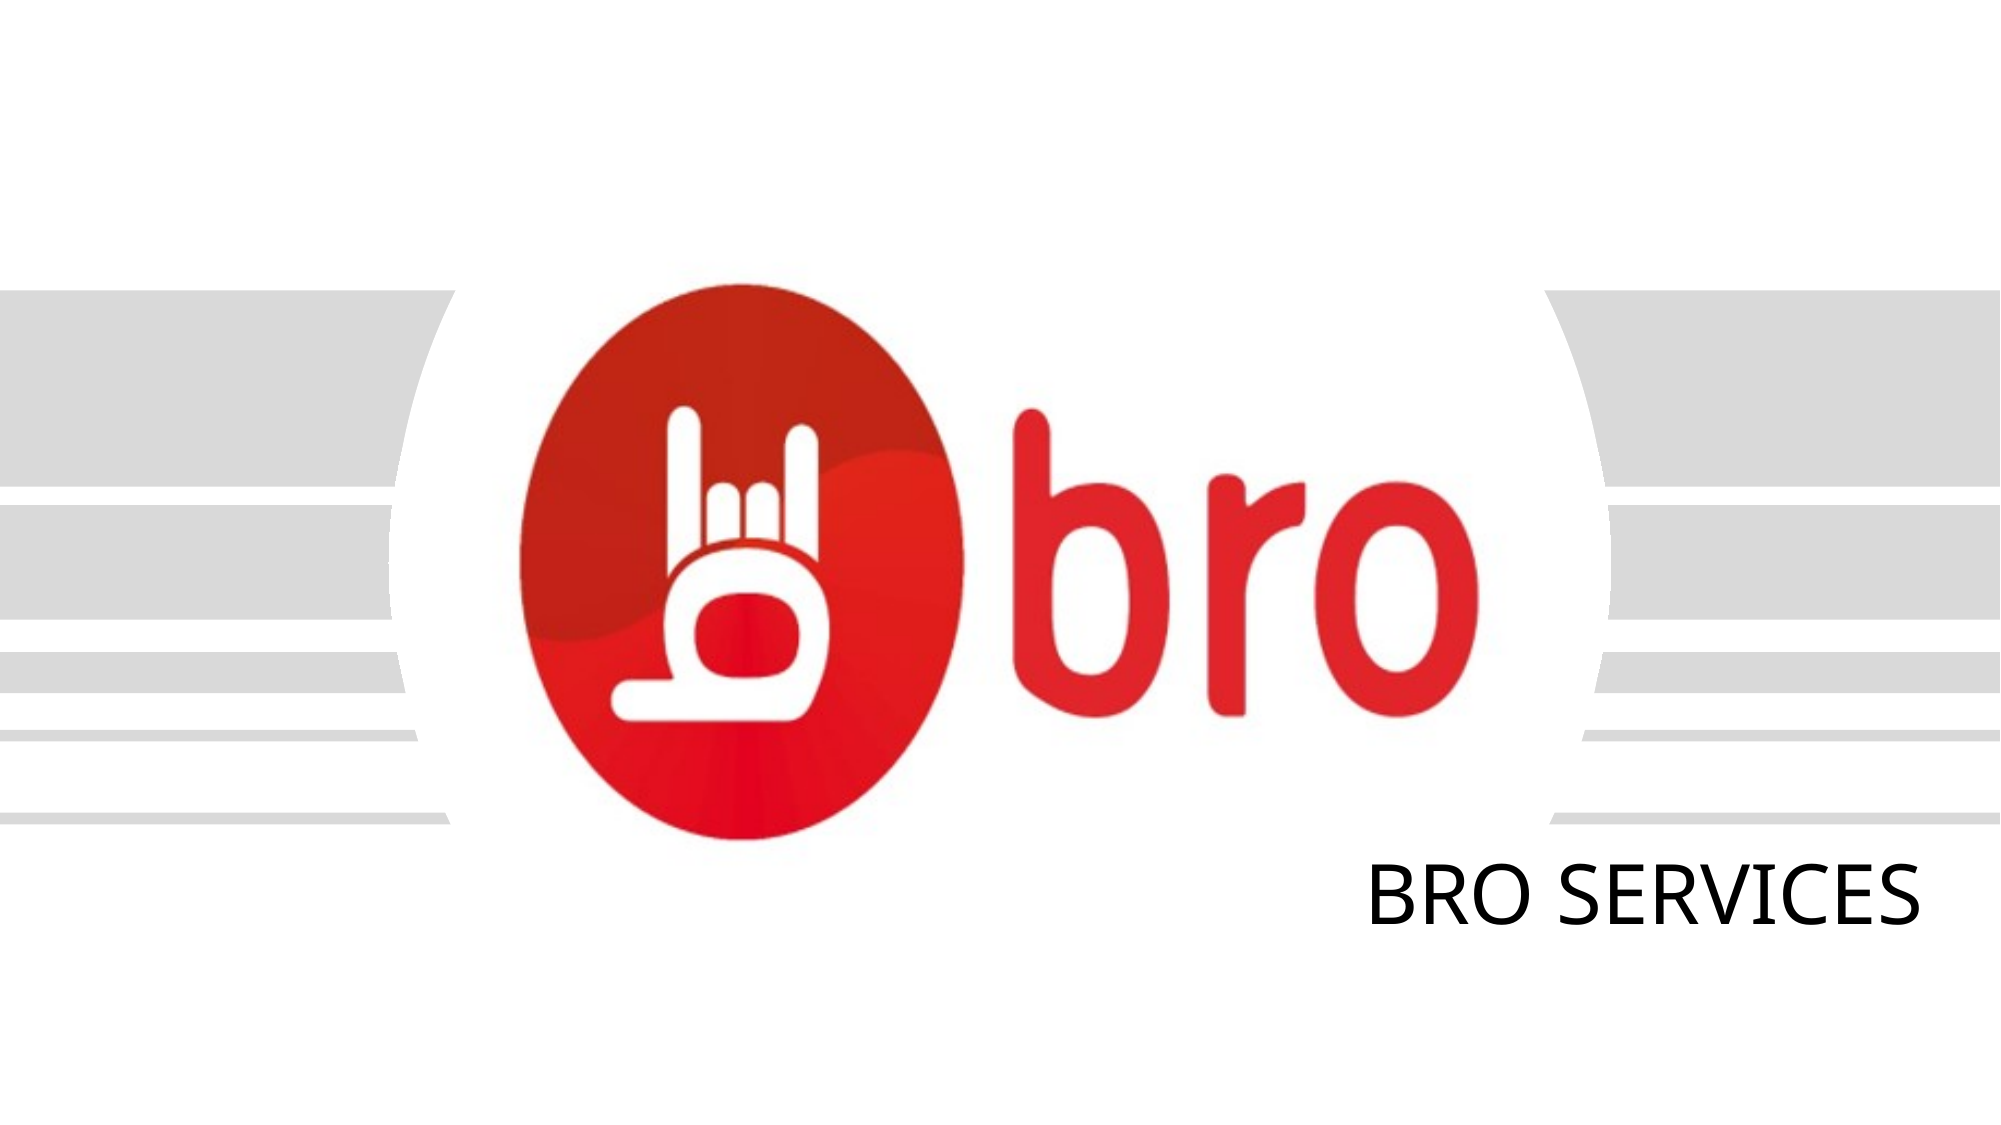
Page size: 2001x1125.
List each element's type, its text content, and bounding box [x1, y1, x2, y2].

title BRO SERVICES [1611, 829, 1955, 951]
picture [388, 22, 1611, 1103]
